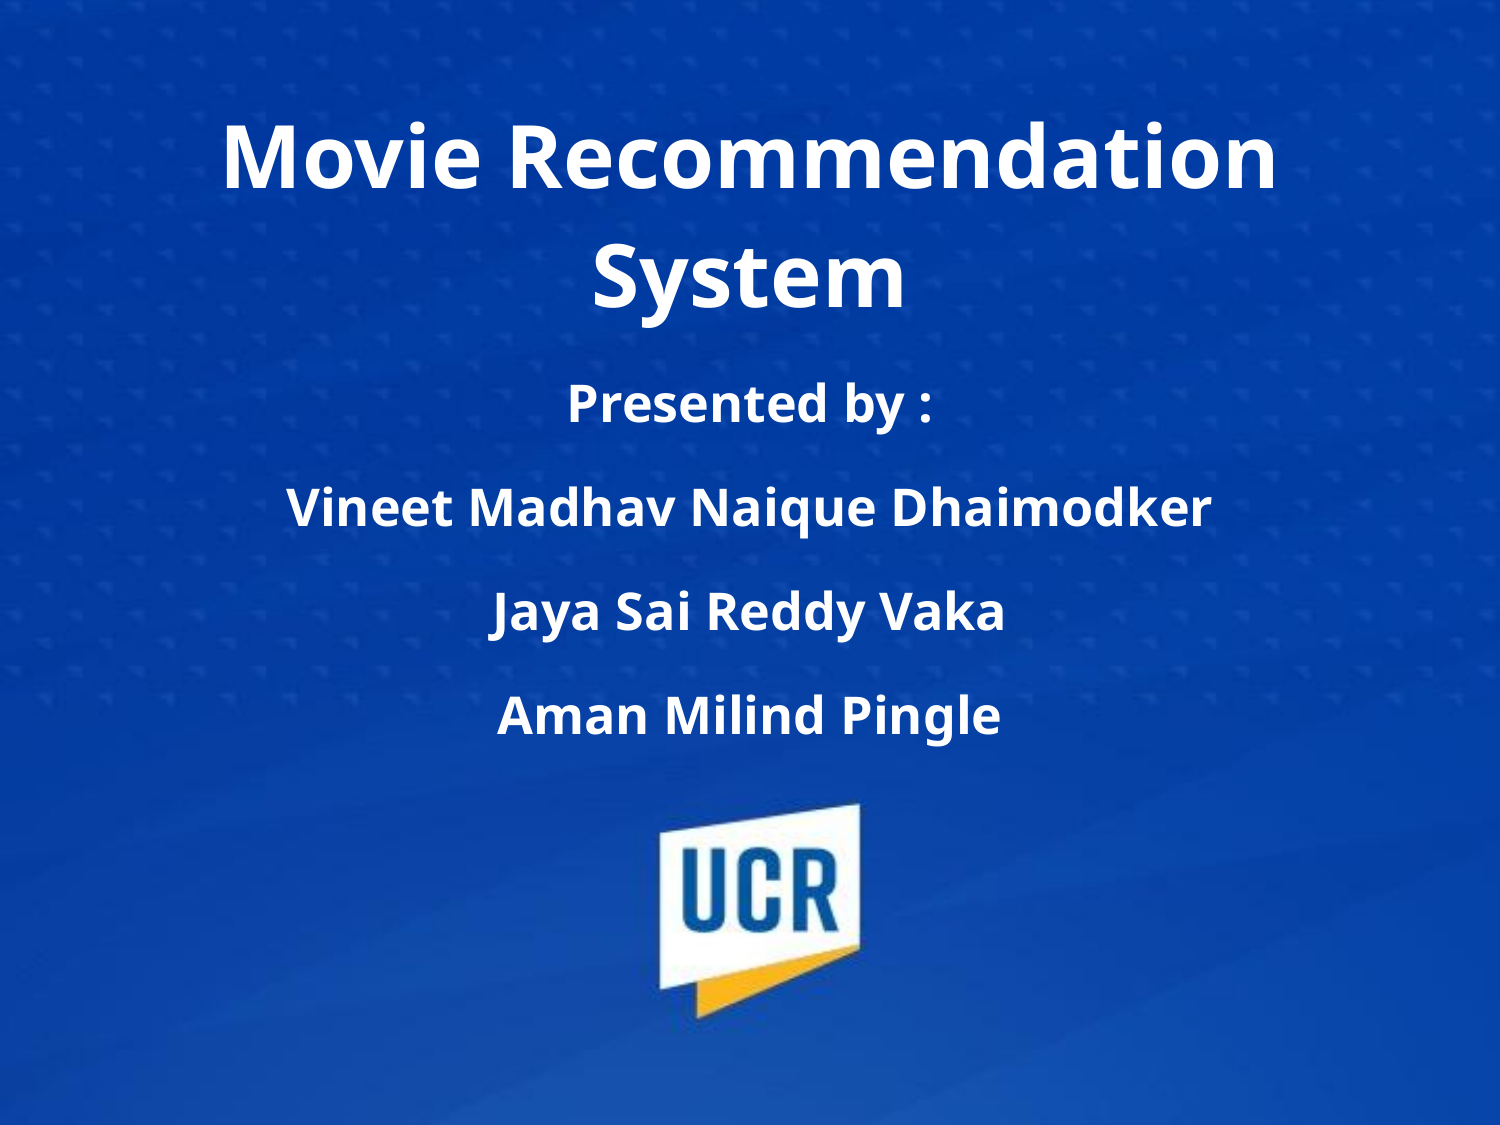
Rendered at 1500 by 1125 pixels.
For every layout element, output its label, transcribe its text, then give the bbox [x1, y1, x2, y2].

picture [0, 0, 1500, 1125]
title Movie Recommendation System Presented by : Vineet Madhav Naique Dhaimodker Jaya Sai Reddy Vaka Aman Milind Pingle [56, 82, 1444, 762]
